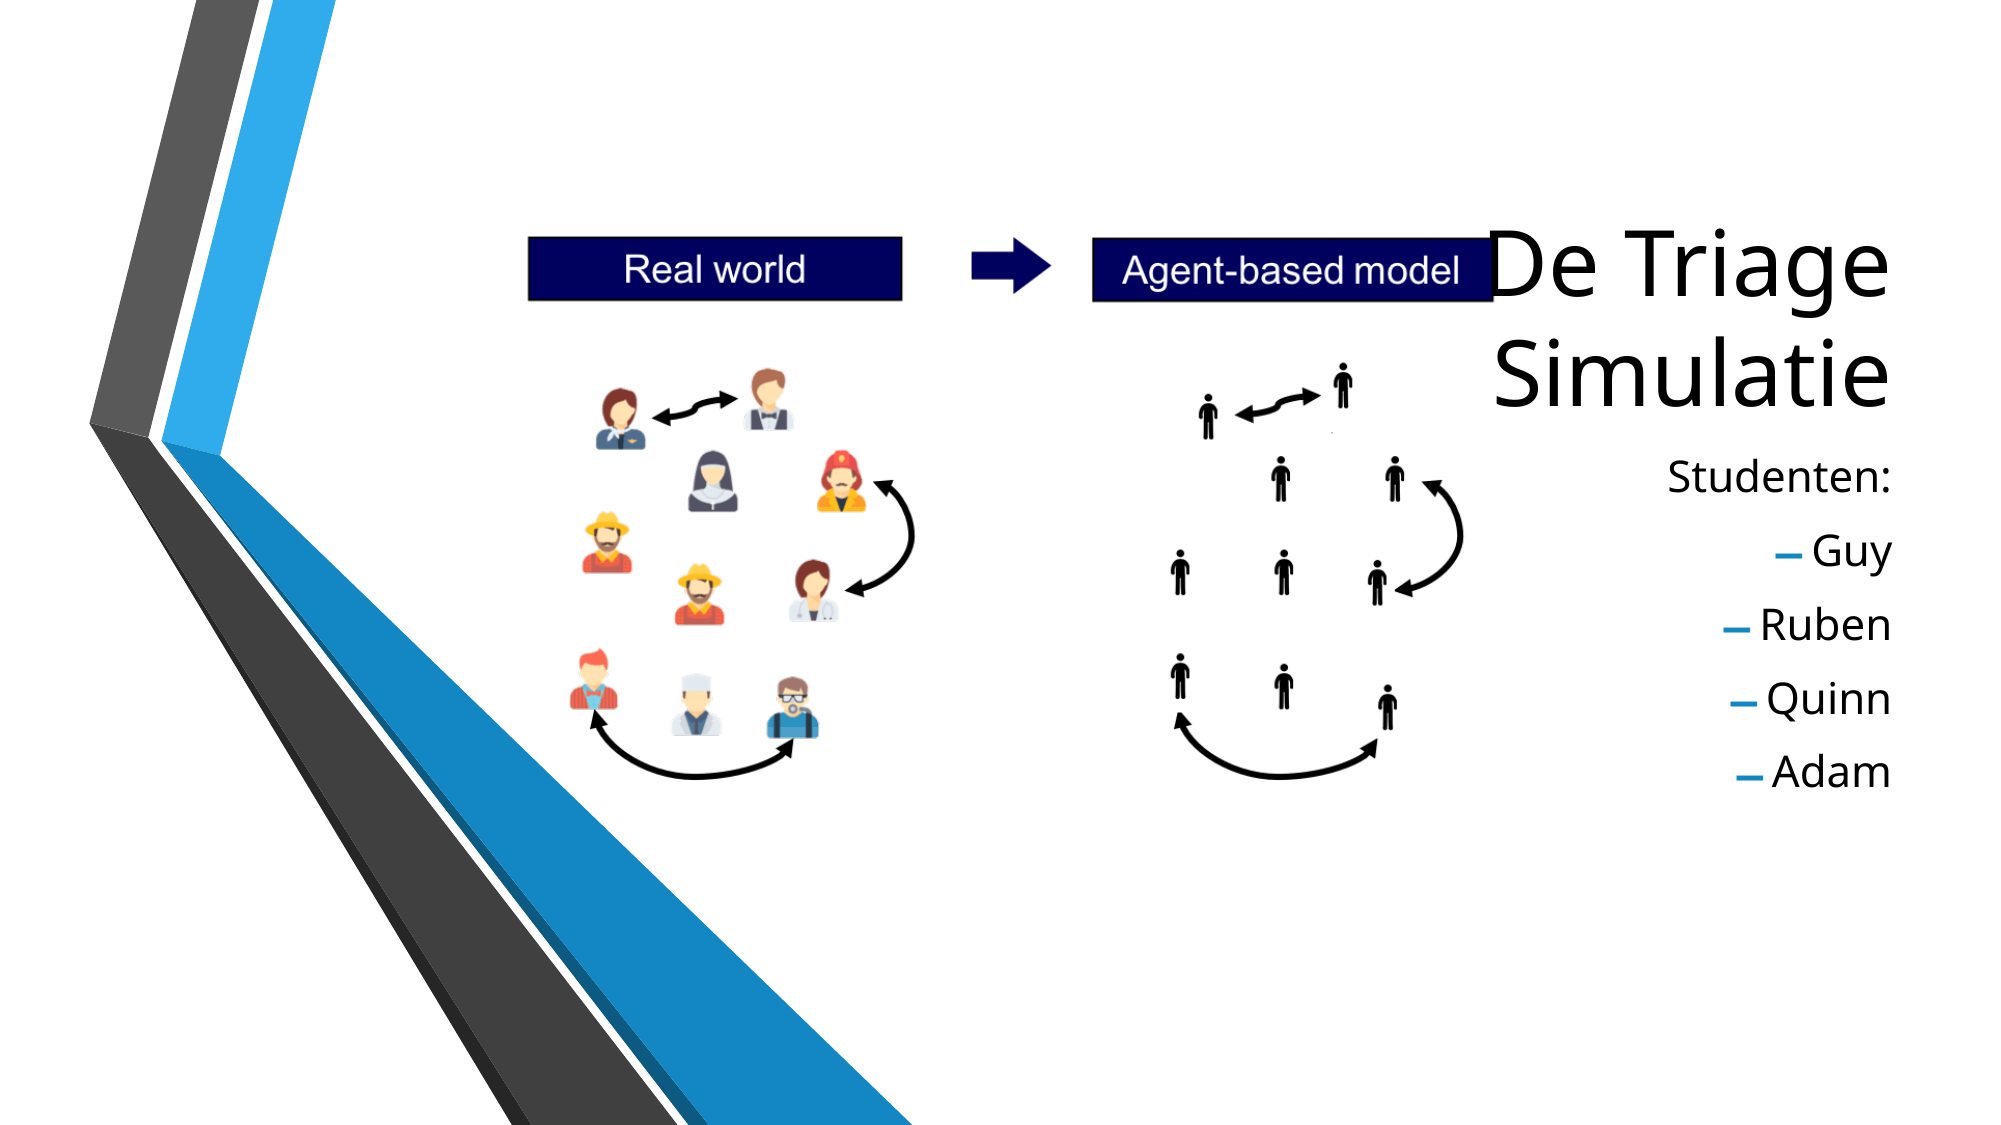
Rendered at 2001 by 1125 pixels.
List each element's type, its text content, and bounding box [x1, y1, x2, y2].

title De Triage Simulatie [1315, 197, 1908, 435]
subtitle Studenten: Guy Ruben Quinn Adam [1315, 441, 1908, 965]
picture [480, 209, 1540, 835]
